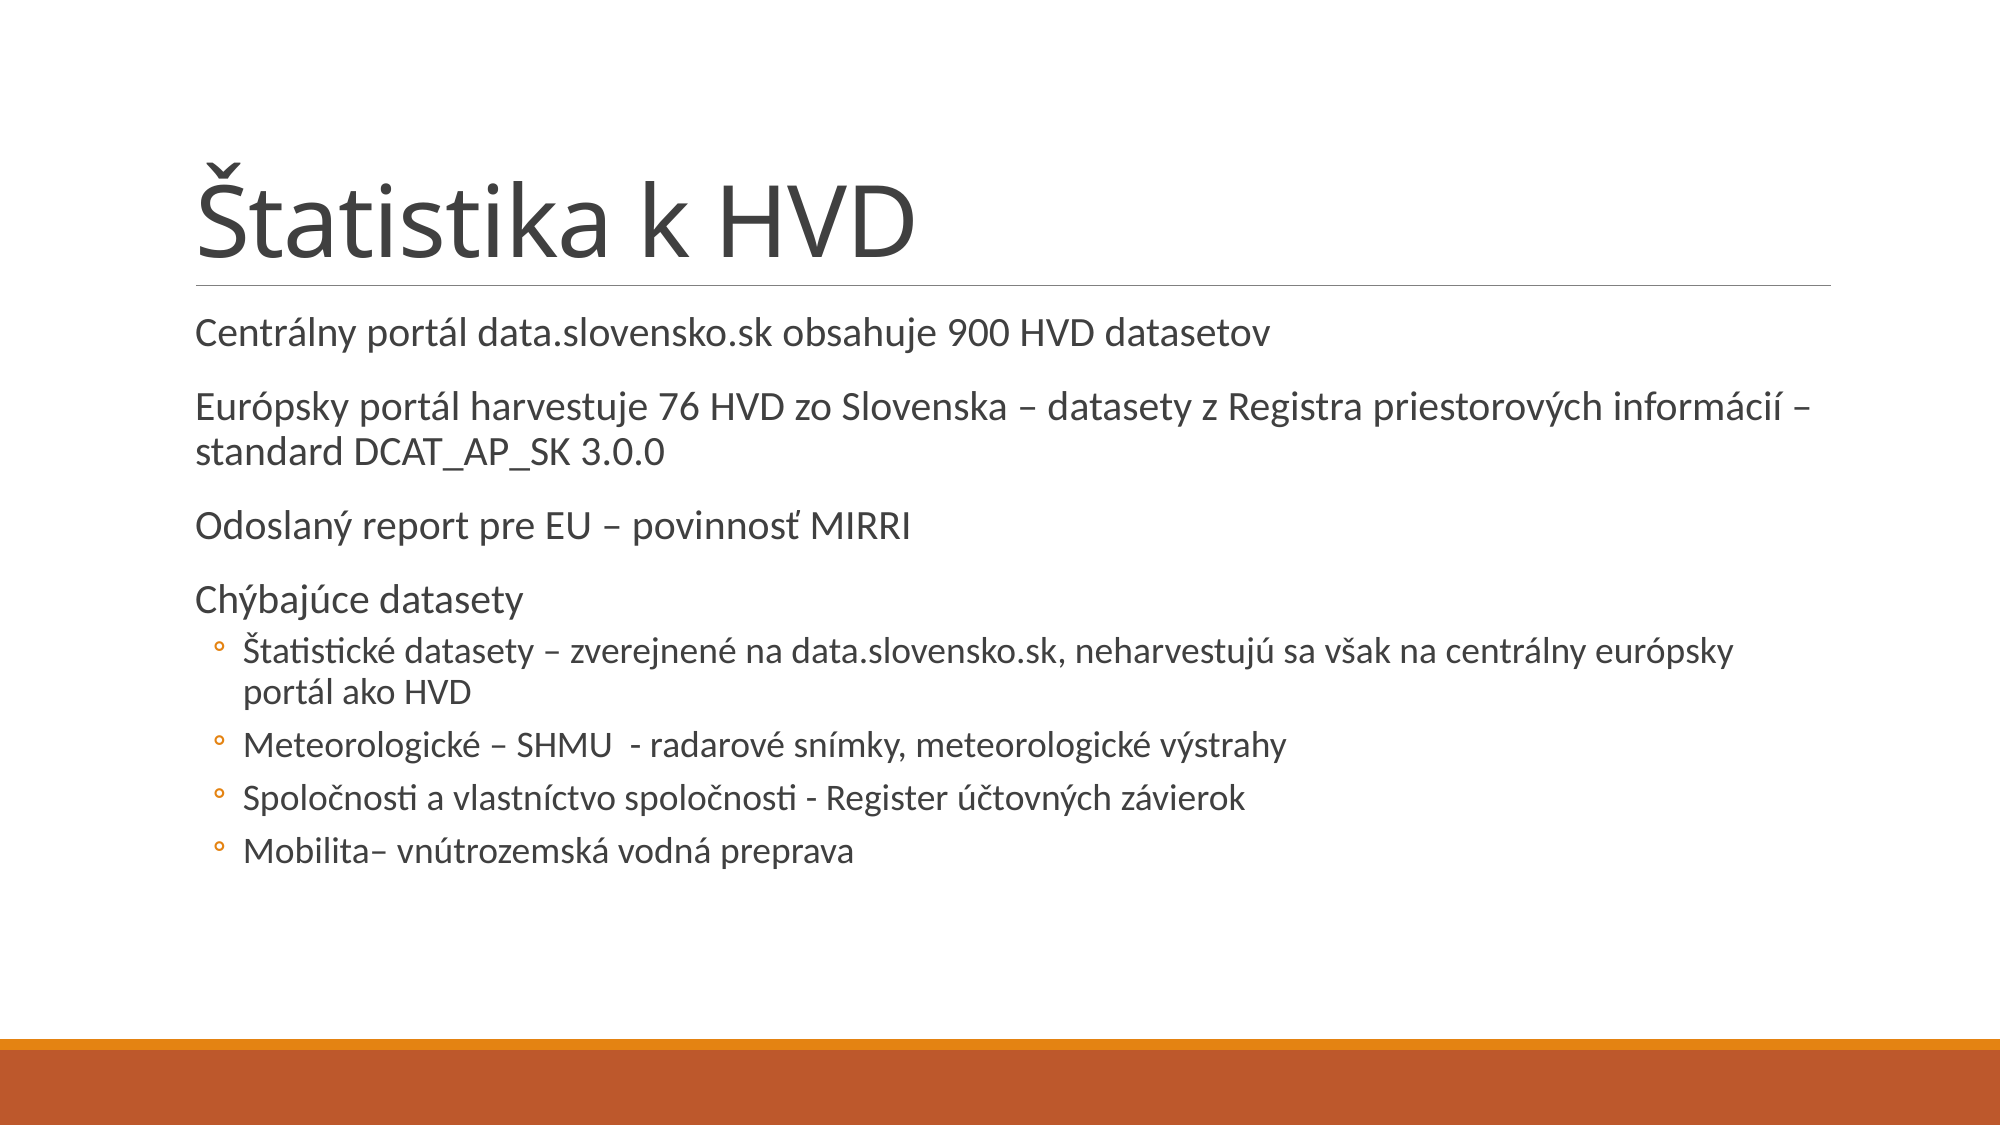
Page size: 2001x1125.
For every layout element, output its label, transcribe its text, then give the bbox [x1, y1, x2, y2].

list Centrálny portál data.slovensko.sk obsahuje 900 HVD datasetov Európsky portál harvestuje 76 HVD zo Slovenska – datasety z Registra priestorových informácií –standard DCAT_AP_SK 3.0.0 Odoslaný report pre EU – povinnosť MIRRI Chýbajúce datasety Štatistické datasety – zverejnené na data.slovensko.sk, neharvestujú sa však na centrálny európsky portál ako HVD Meteorologické – SHMU - radarové snímky, meteorologické výstrahy Spoločnosti a vlastníctvo spoločnosti - Register účtovných závierok Mobilita– vnútrozemská vodná preprava [180, 302, 1830, 963]
title Štatistika k HVD [180, 47, 1830, 285]
